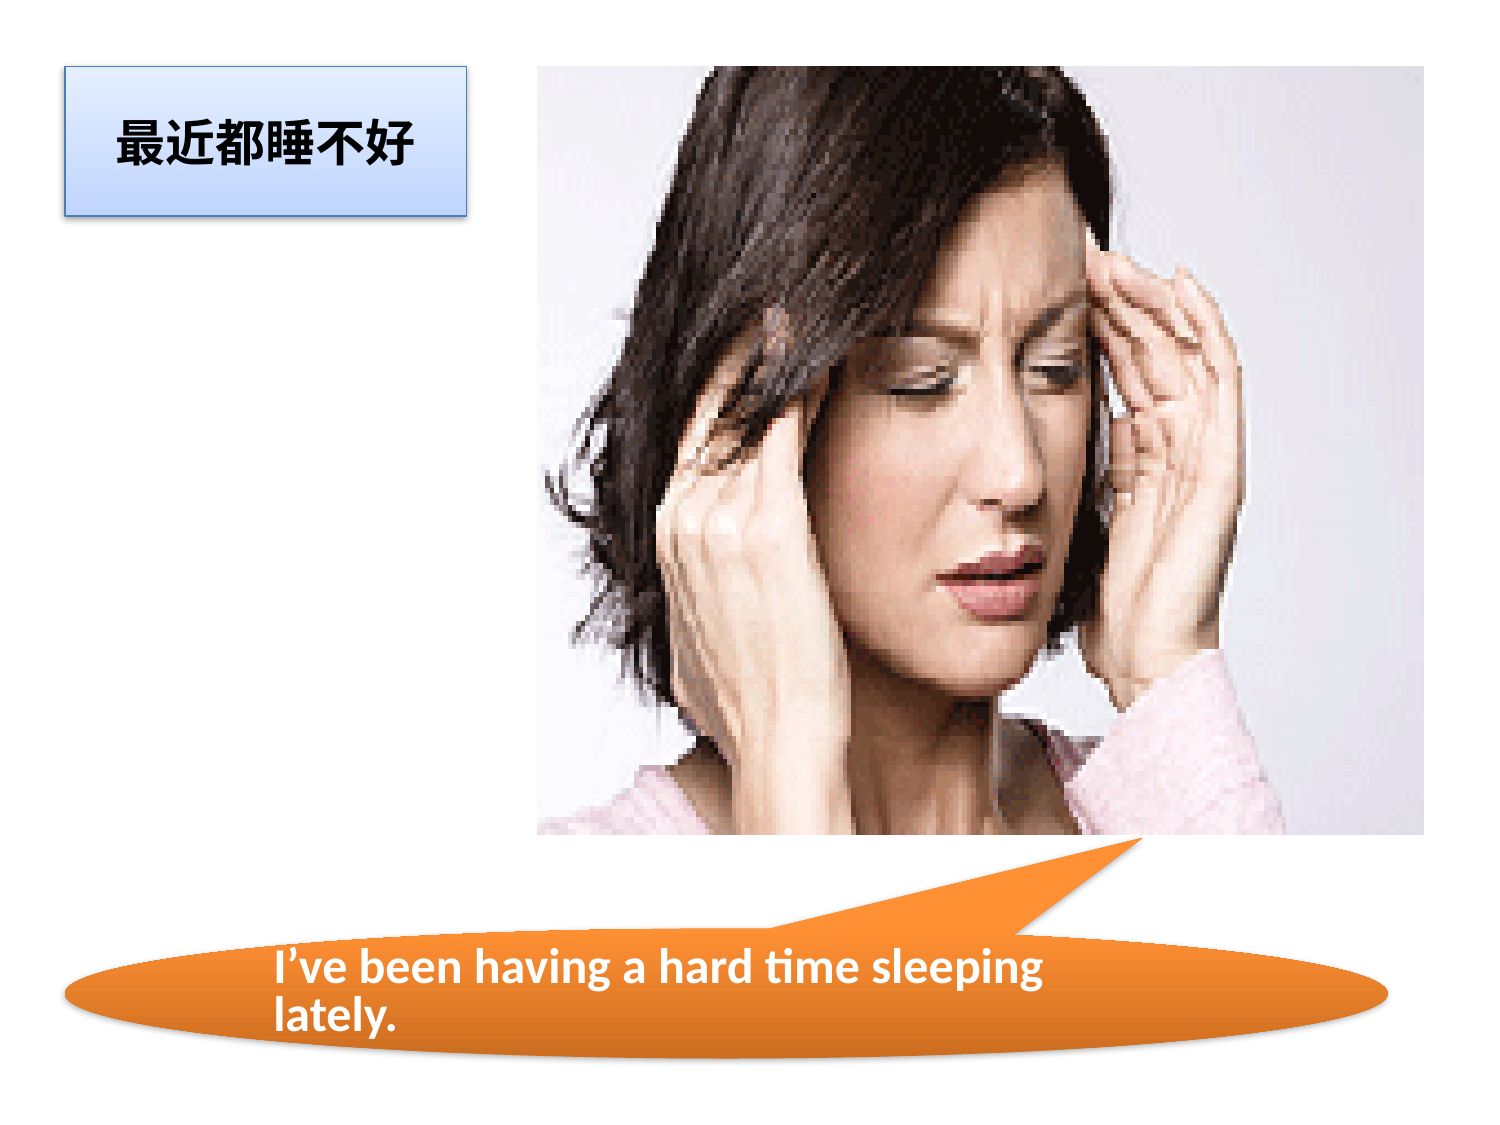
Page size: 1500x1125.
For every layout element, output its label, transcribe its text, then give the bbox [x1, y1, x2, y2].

text_box 最近都睡不好 [64, 66, 467, 217]
text_box I’ve been having a hard time sleeping lately. [64, 843, 1388, 1059]
picture [537, 66, 1425, 835]
